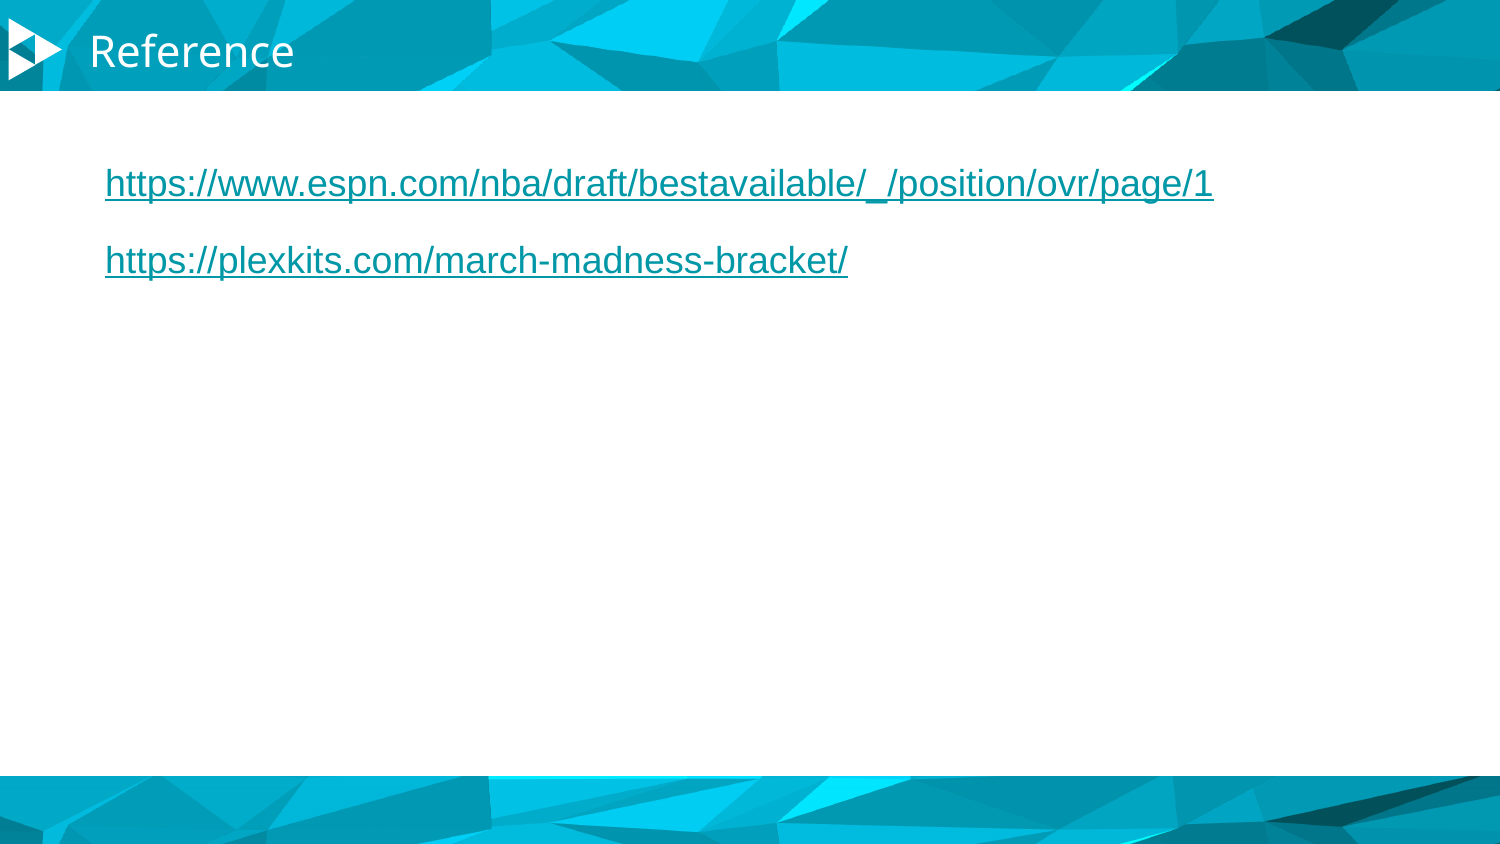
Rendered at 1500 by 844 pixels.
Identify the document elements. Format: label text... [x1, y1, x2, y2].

picture [0, 0, 1500, 91]
text_box https://www.espn.com/nba/draft/bestavailable/_/position/ovr/page/1 https://plexkits.com/march-madness-bracket/ [90, 137, 1424, 297]
picture [0, 776, 1500, 844]
text_box Reference [77, 18, 520, 82]
